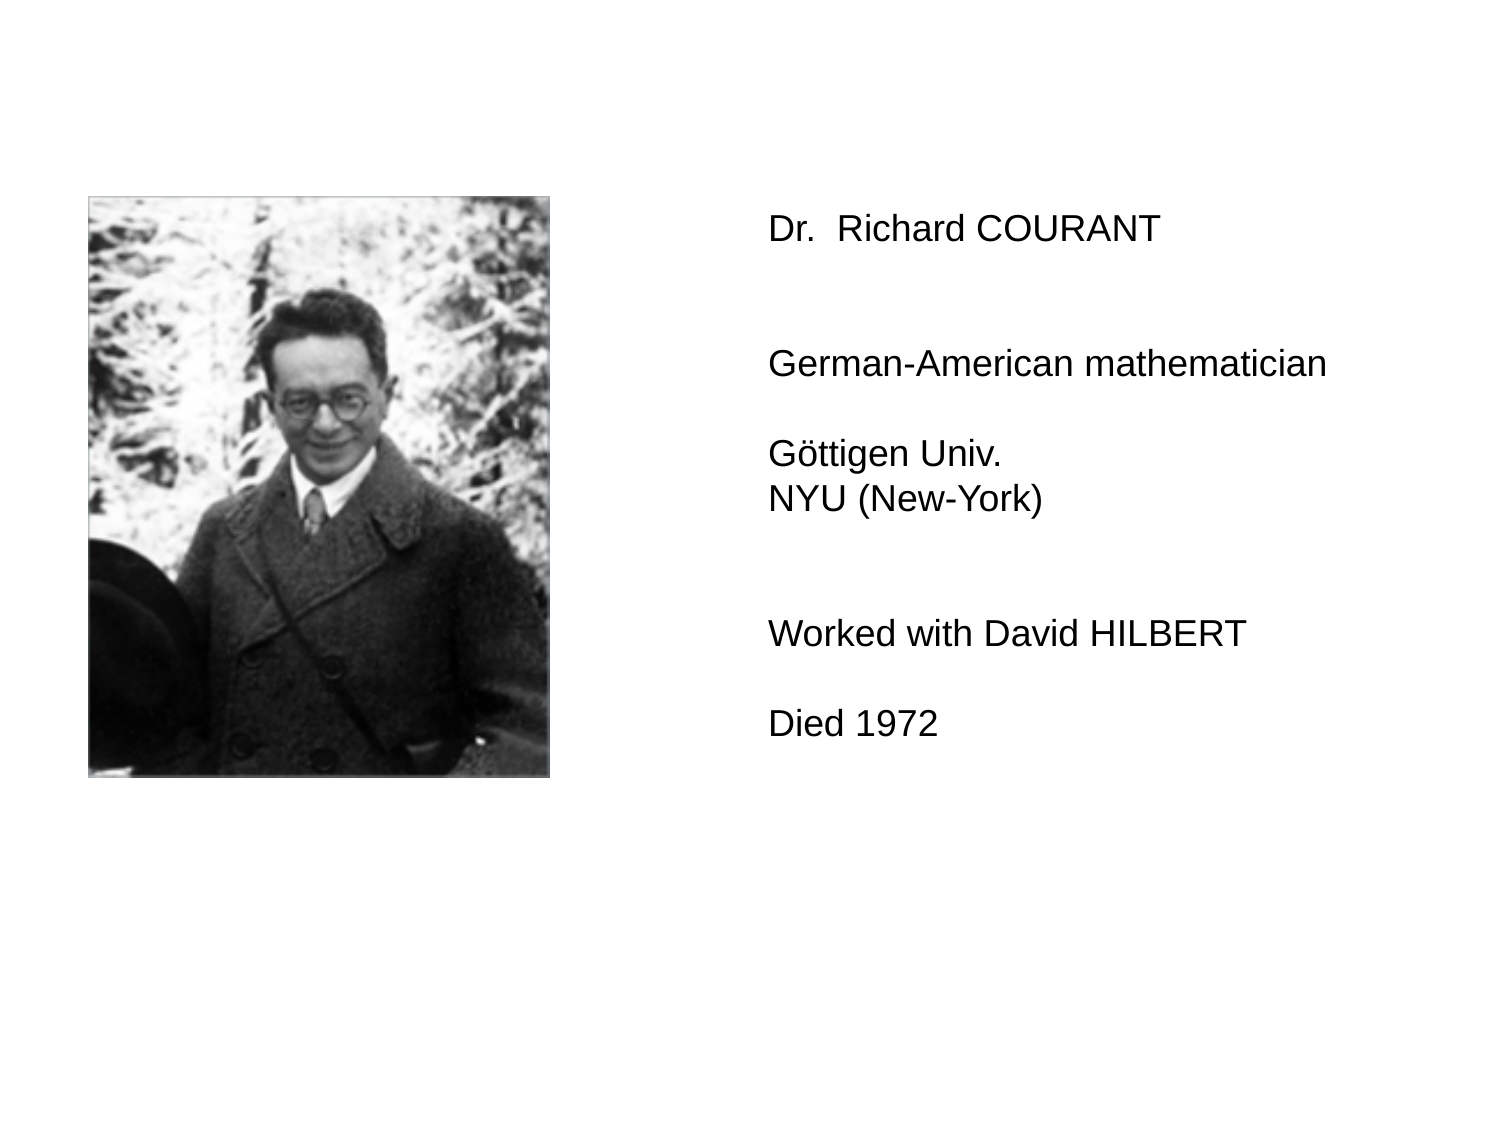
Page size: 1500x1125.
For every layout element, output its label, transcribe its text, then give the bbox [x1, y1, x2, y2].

picture [88, 195, 551, 778]
text_box Dr. Richard COURANT German-American mathematician Göttigen Univ. NYU (New-York) Worked with David HILBERT Died 1972 [753, 196, 1343, 751]
